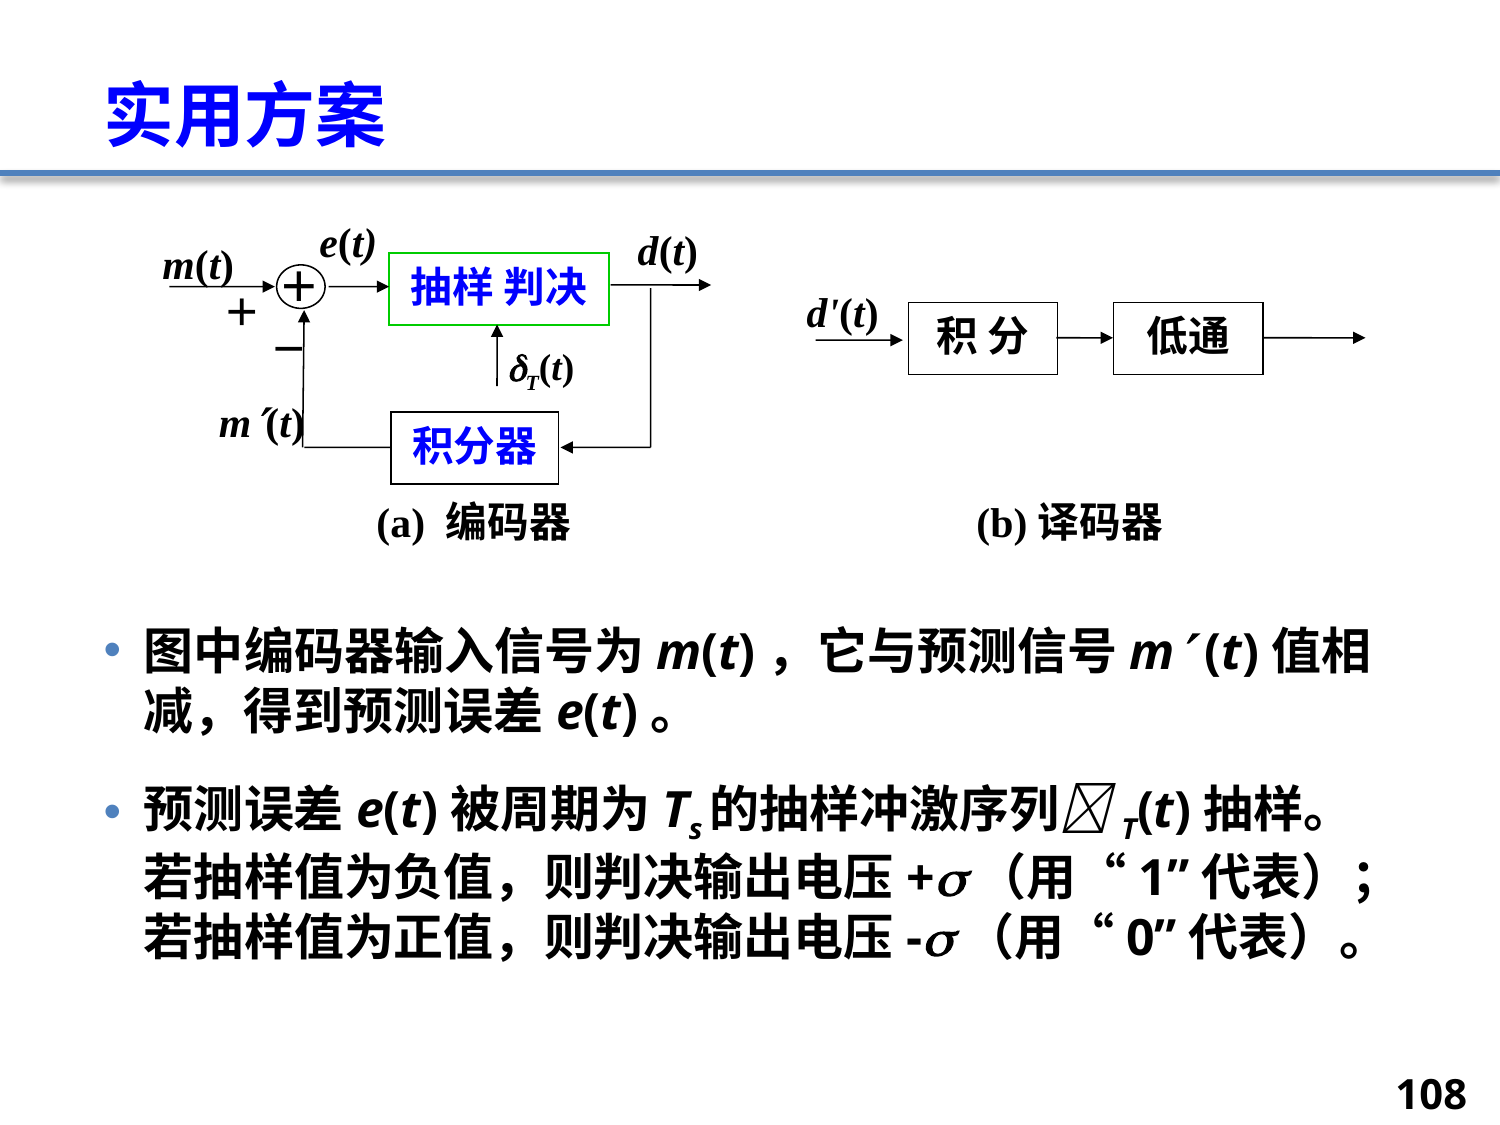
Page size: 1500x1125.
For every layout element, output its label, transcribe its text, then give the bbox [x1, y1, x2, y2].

title 实用方案 [88, 30, 1412, 164]
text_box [147, 207, 1366, 560]
list 图中编码器输入信号为m(t)，它与预测信号m (t)值相减，得到预测误差e(t)。 预测误差e(t)被周期为Ts的抽样冲激序列T(t)抽样。若抽样值为负值，则判决输出电压+（用“1”代表）；若抽样值为正值，则判决输出电压-（用“0”代表）。 [88, 196, 1412, 1024]
slide_number 108 [1379, 1075, 1483, 1118]
